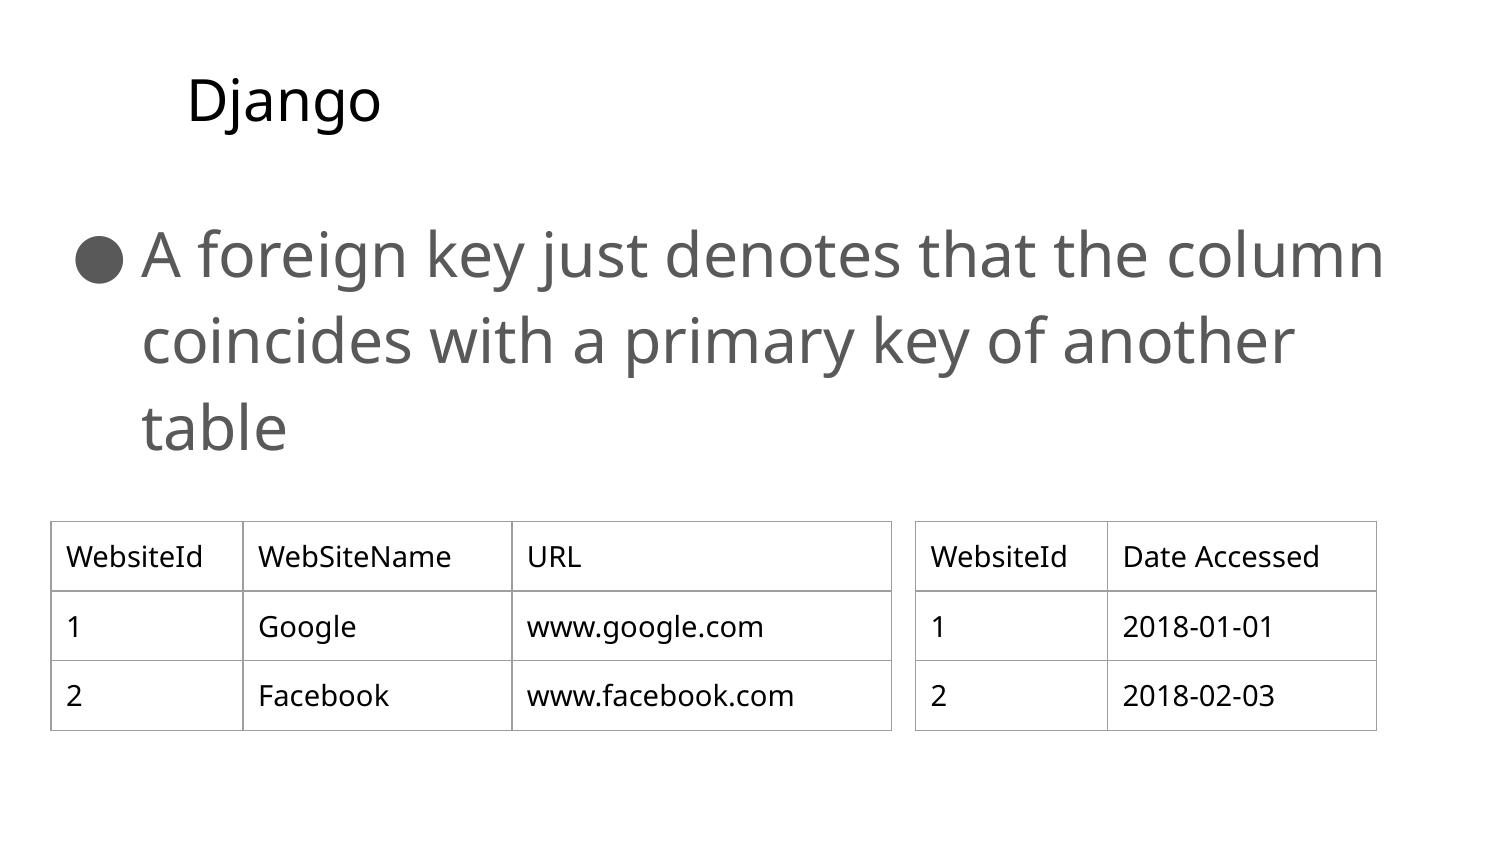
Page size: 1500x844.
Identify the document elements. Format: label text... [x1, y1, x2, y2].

table_cell www.facebook.com [513, 661, 891, 730]
title Django [171, 48, 1449, 143]
table_cell 1 [52, 592, 242, 660]
table_header WebsiteId [916, 522, 1107, 590]
table_header WebSiteName [244, 522, 511, 590]
list A foreign key just denotes that the column coincides with a primary key of another table [51, 189, 1449, 750]
table_cell 2018-01-01 [1108, 592, 1376, 660]
table_cell 2 [52, 661, 242, 730]
table_header URL [513, 522, 891, 590]
table_cell 2 [916, 661, 1107, 730]
table_header Date Accessed [1108, 522, 1376, 590]
table_cell 2018-02-03 [1108, 661, 1376, 730]
table_header WebsiteId [52, 522, 242, 590]
table_cell Facebook [244, 661, 511, 730]
table_cell 1 [916, 592, 1107, 660]
table_cell www.google.com [513, 592, 891, 660]
table_cell Google [244, 592, 511, 660]
